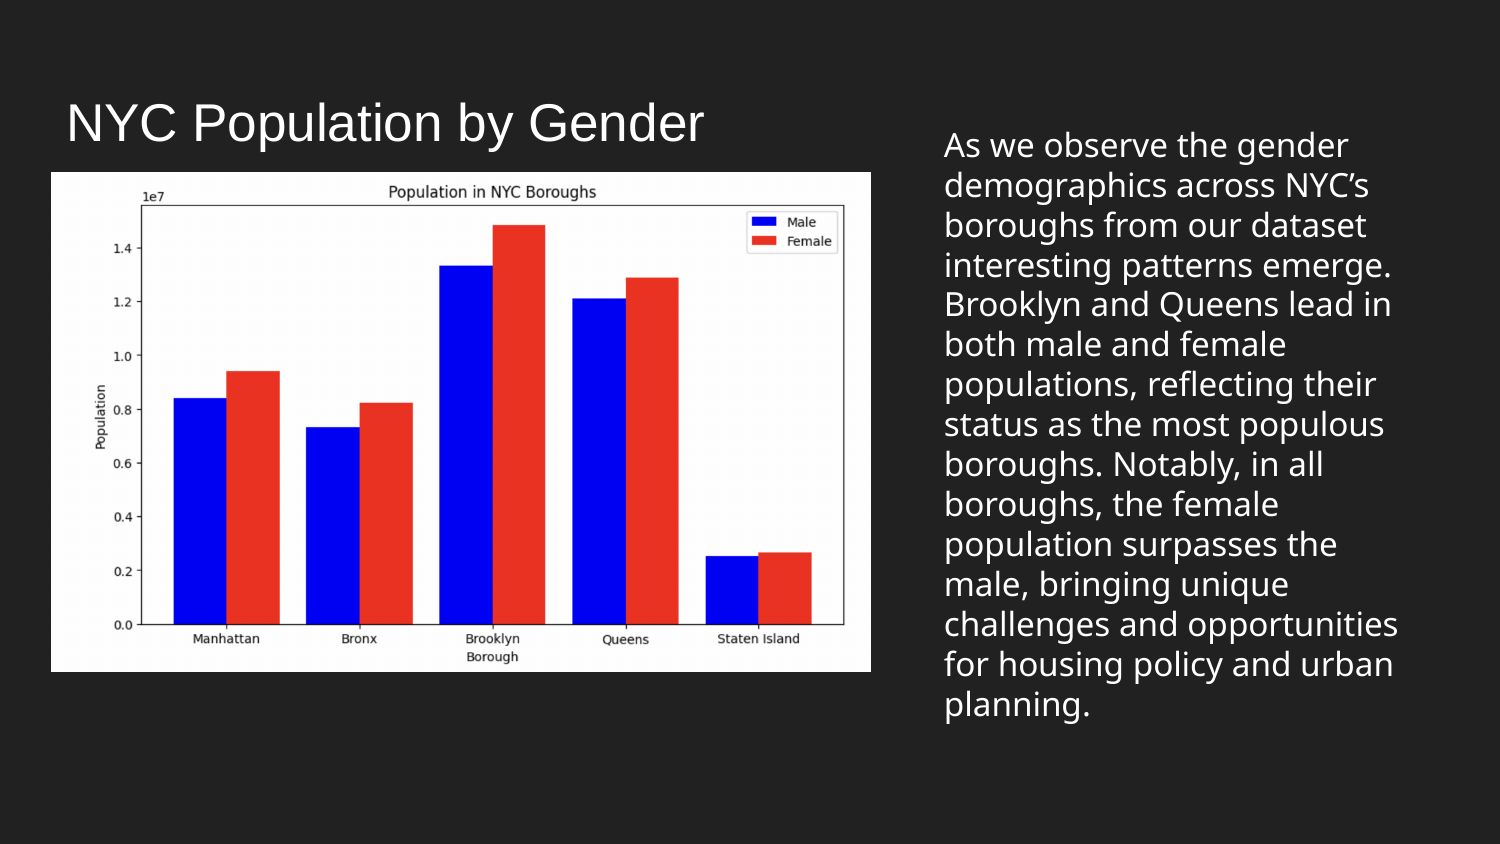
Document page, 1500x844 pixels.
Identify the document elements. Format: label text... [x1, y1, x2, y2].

picture [50, 172, 871, 672]
text_box As we observe the gender demographics across NYC’s boroughs from our dataset interesting patterns emerge. Brooklyn and Queens lead in both male and female populations, reflecting their status as the most populous boroughs. Notably, in all boroughs, the female population surpasses the male, bringing unique challenges and opportunities for housing policy and urban planning. [928, 108, 1422, 738]
title NYC Population by Gender [51, 72, 1449, 167]
